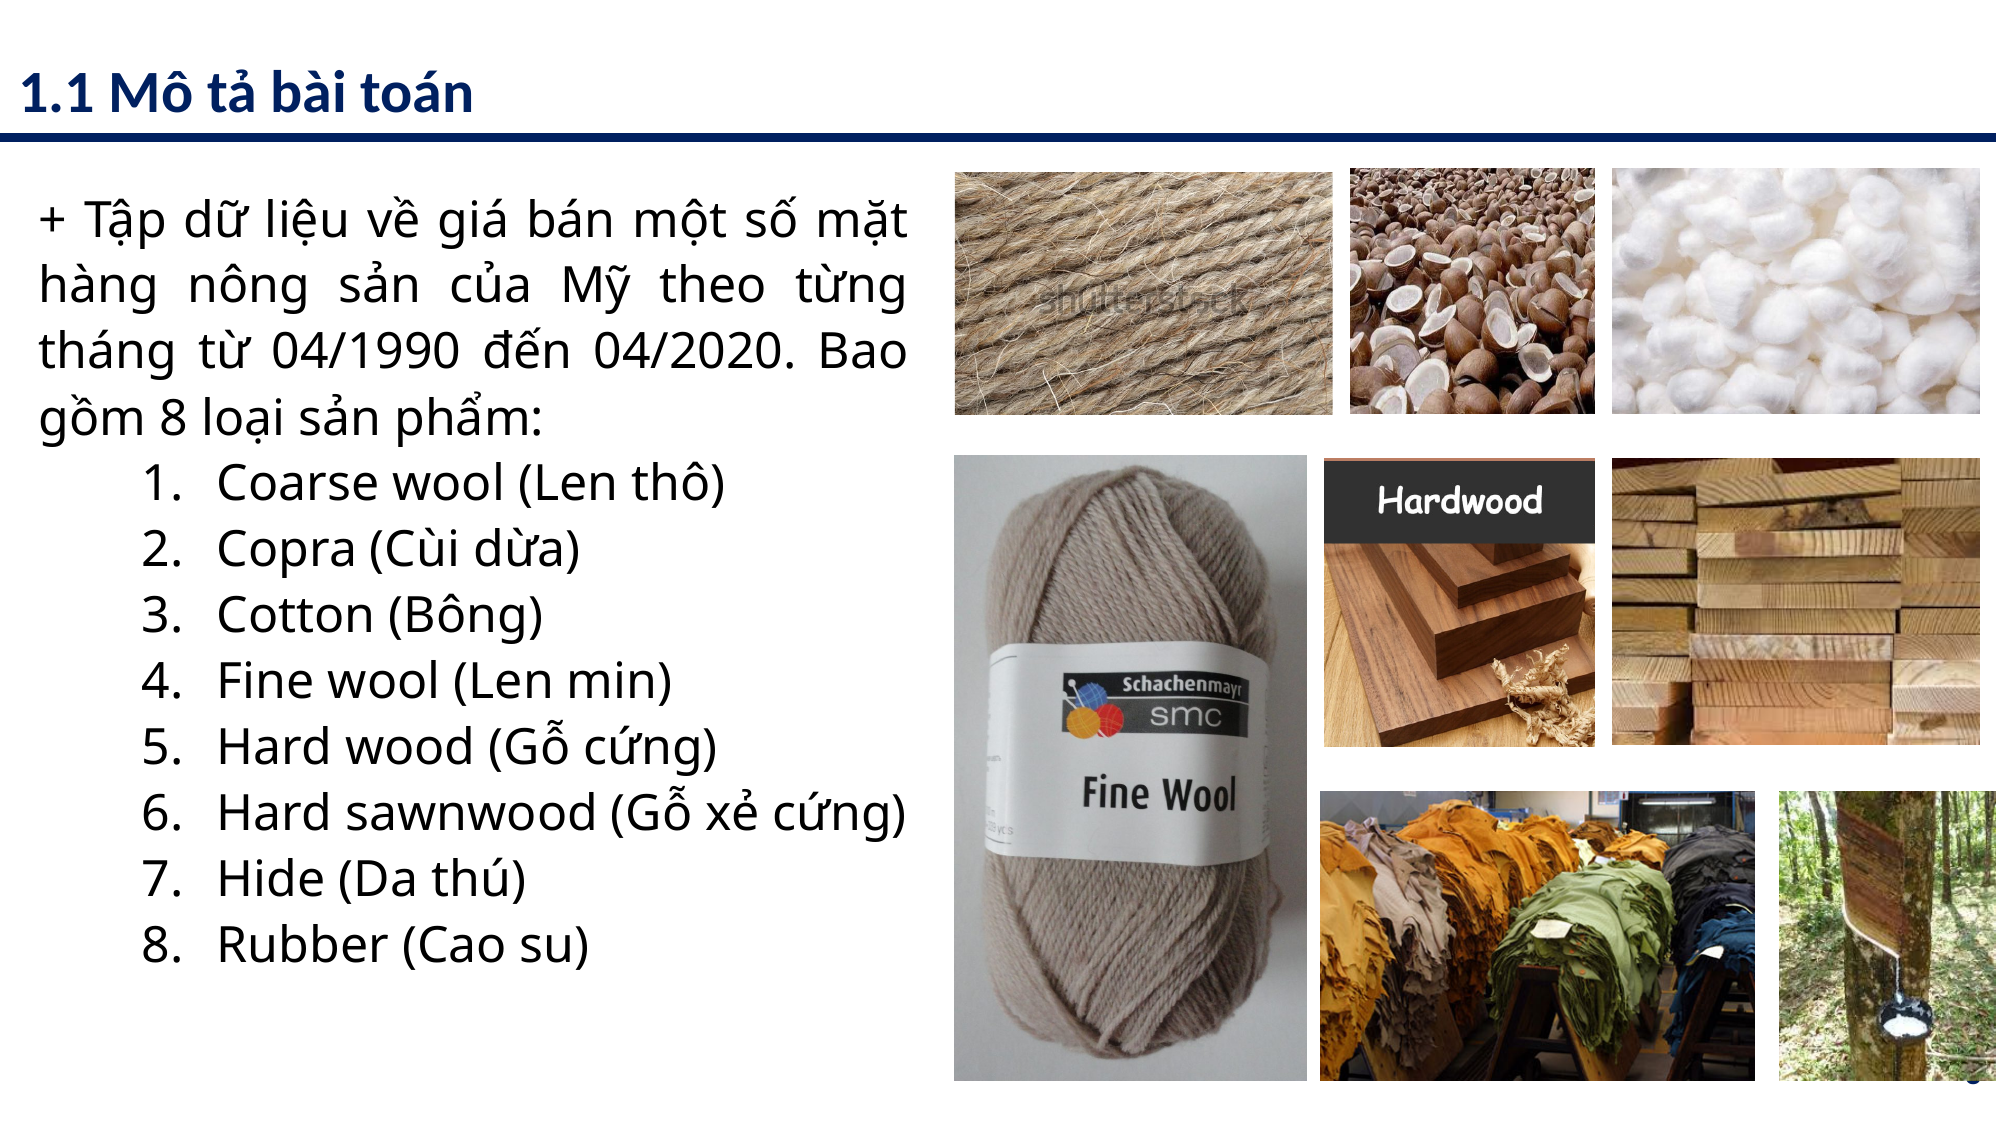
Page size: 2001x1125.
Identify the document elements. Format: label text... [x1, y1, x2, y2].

picture [1323, 458, 1596, 747]
picture [1319, 791, 1755, 1081]
title 1.1 Mô tả bài toán [3, 44, 1254, 132]
picture [1349, 168, 1596, 414]
picture [954, 172, 1333, 415]
list + Tập dữ liệu về giá bán một số mặt hàng nông sản của Mỹ theo từng tháng từ 04/1990 đến 04/2020. Bao gồm 8 loại sản phẩm: Coarse wool (Len thô) Copra (Cùi dừa) Cotton (Bông) Fine wool (Len min) Hard wood (Gỗ cứng) Hard sawnwood (Gỗ xẻ cứng) Hide (Da thú) Rubber (Cao su) [23, 173, 924, 989]
picture [1612, 168, 1981, 414]
picture [954, 455, 1308, 1081]
slide_number 3 [1529, 1040, 1997, 1101]
picture [1611, 458, 1981, 745]
picture [1778, 791, 1996, 1081]
